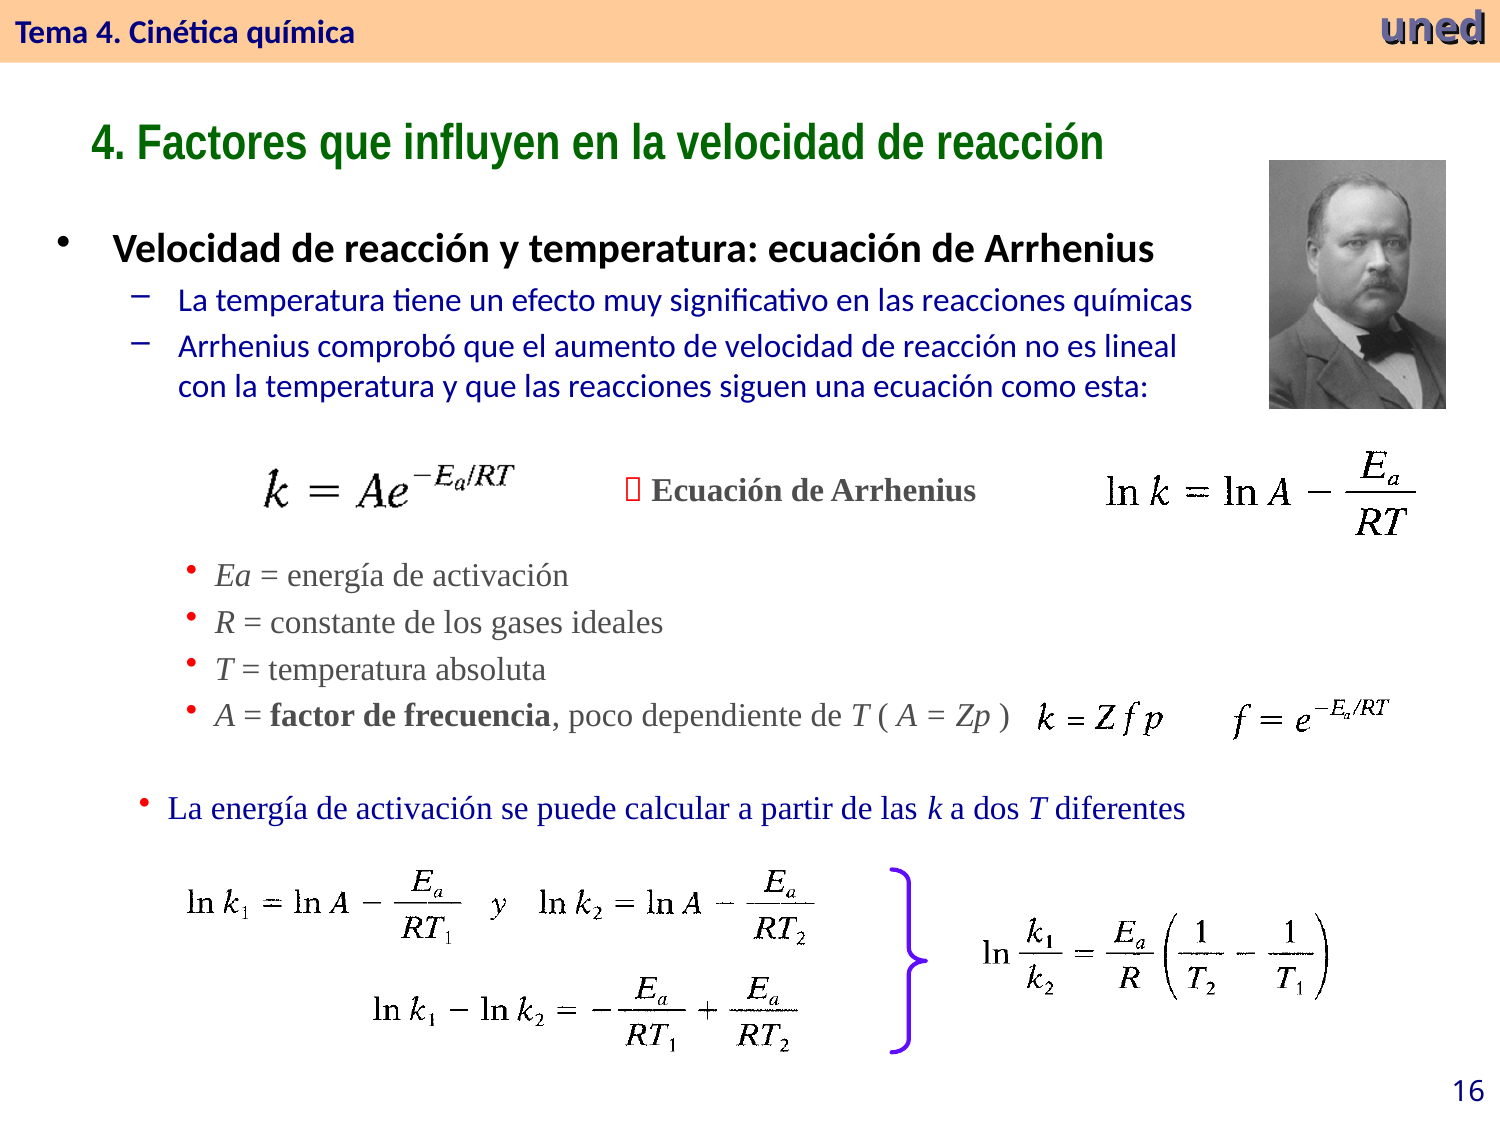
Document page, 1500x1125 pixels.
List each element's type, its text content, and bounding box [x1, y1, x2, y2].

picture [1021, 687, 1181, 752]
text_box [891, 869, 926, 1053]
text_box  Ecuación de Arrhenius [608, 461, 1081, 516]
picture [974, 892, 1340, 1009]
text_box uned [1364, 0, 1500, 50]
text_box 16 [1399, 1059, 1500, 1125]
text_box Tema 4. Cinética química [0, 0, 1088, 61]
text_box Ea = energía de activación R = constante de los gases ideales T = temperatura absoluta A = factor de frecuencia, poco dependiente de T ( A = Zp ) [171, 546, 1045, 741]
text_box 4. Factores que influyen en la velocidad de reacción [76, 101, 1247, 177]
picture [1223, 680, 1400, 748]
picture [1269, 160, 1446, 409]
text_box Velocidad de reacción y temperatura: ecuación de Arrhenius La temperatura tiene un efecto muy significativo en las reacciones químicas Arrhenius comprobó que el aumento de velocidad de reacción no es lineal con la temperatura y que las reacciones siguen una ecuación como esta: [41, 213, 1247, 426]
picture [1092, 437, 1425, 551]
picture [170, 857, 825, 954]
picture [230, 425, 528, 531]
text_box La energía de activación se puede calcular a partir de las k a dos T diferentes [123, 779, 1447, 834]
picture [359, 963, 809, 1065]
text_box [0, 0, 1500, 63]
